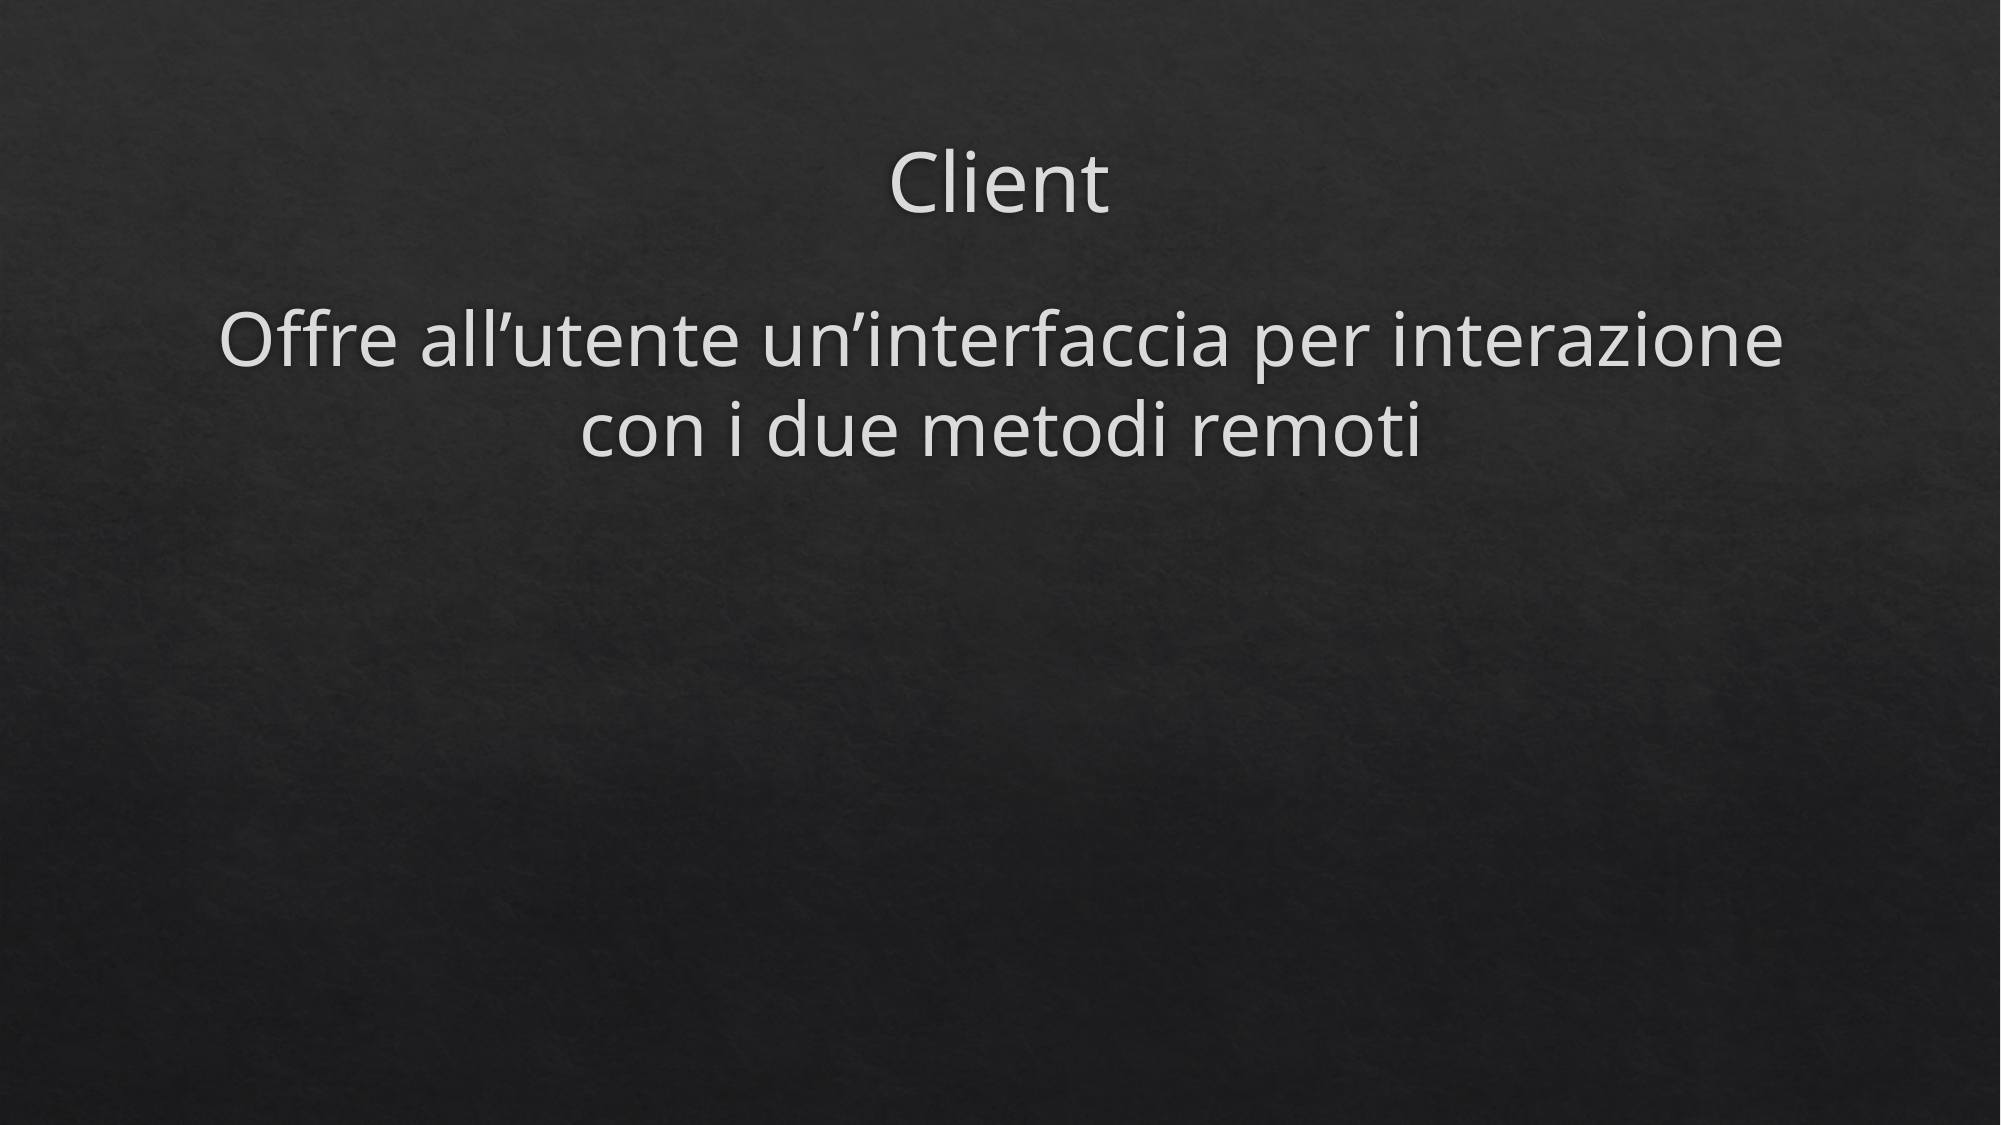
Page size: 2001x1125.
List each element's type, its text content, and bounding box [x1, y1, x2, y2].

title Client [149, 99, 1849, 260]
list Offre all’utente un’interfaccia per interazione con i due metodi remoti [149, 284, 1849, 950]
